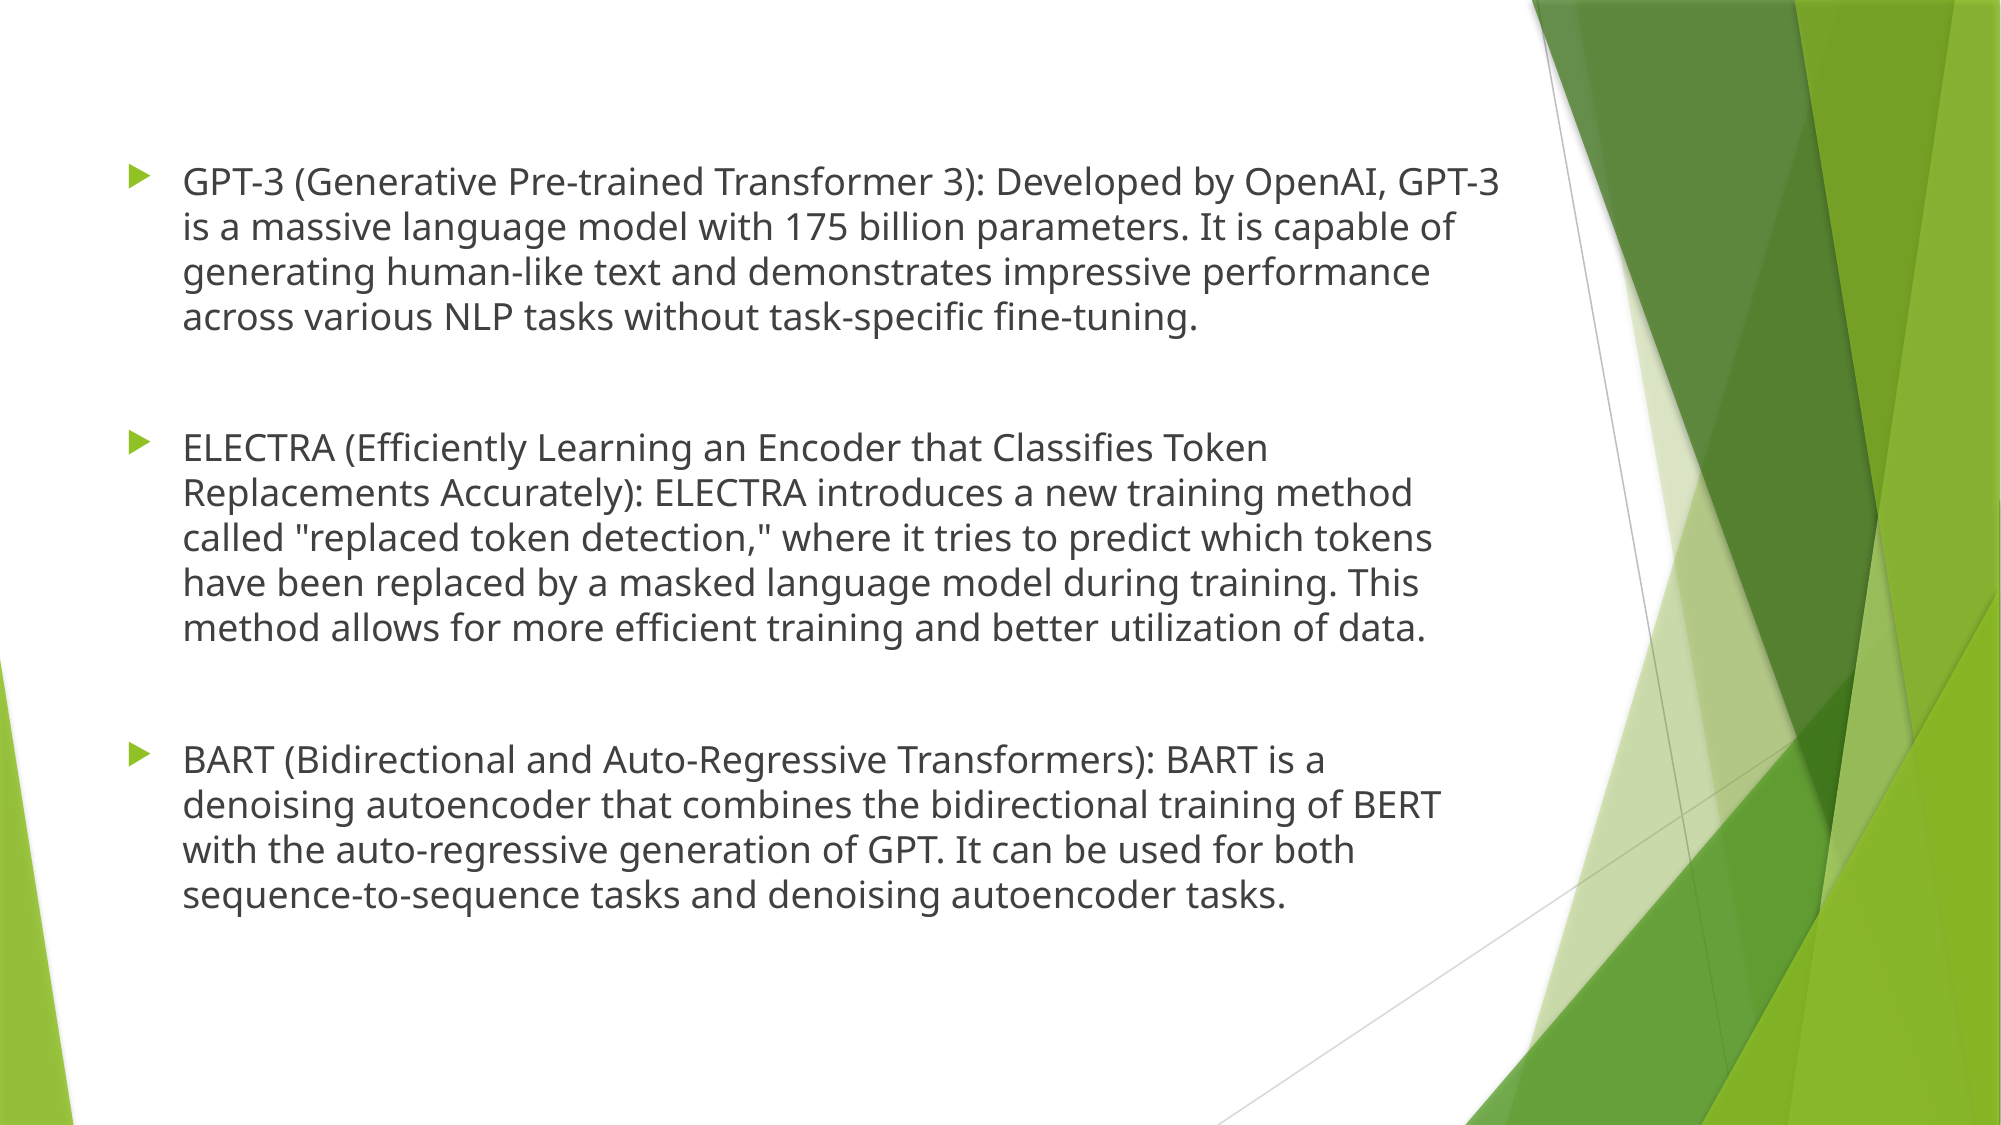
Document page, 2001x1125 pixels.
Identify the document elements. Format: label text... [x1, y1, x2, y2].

list GPT-3 (Generative Pre-trained Transformer 3): Developed by OpenAI, GPT-3 is a massive language model with 175 billion parameters. It is capable of generating human-like text and demonstrates impressive performance across various NLP tasks without task-specific fine-tuning. ELECTRA (Efficiently Learning an Encoder that Classifies Token Replacements Accurately): ELECTRA introduces a new training method called "replaced token detection," where it tries to predict which tokens have been replaced by a masked language model during training. This method allows for more efficient training and better utilization of data. BART (Bidirectional and Auto-Regressive Transformers): BART is a denoising autoencoder that combines the bidirectional training of BERT with the auto-regressive generation of GPT. It can be used for both sequence-to-sequence tasks and denoising autoencoder tasks. [111, 84, 1522, 1029]
